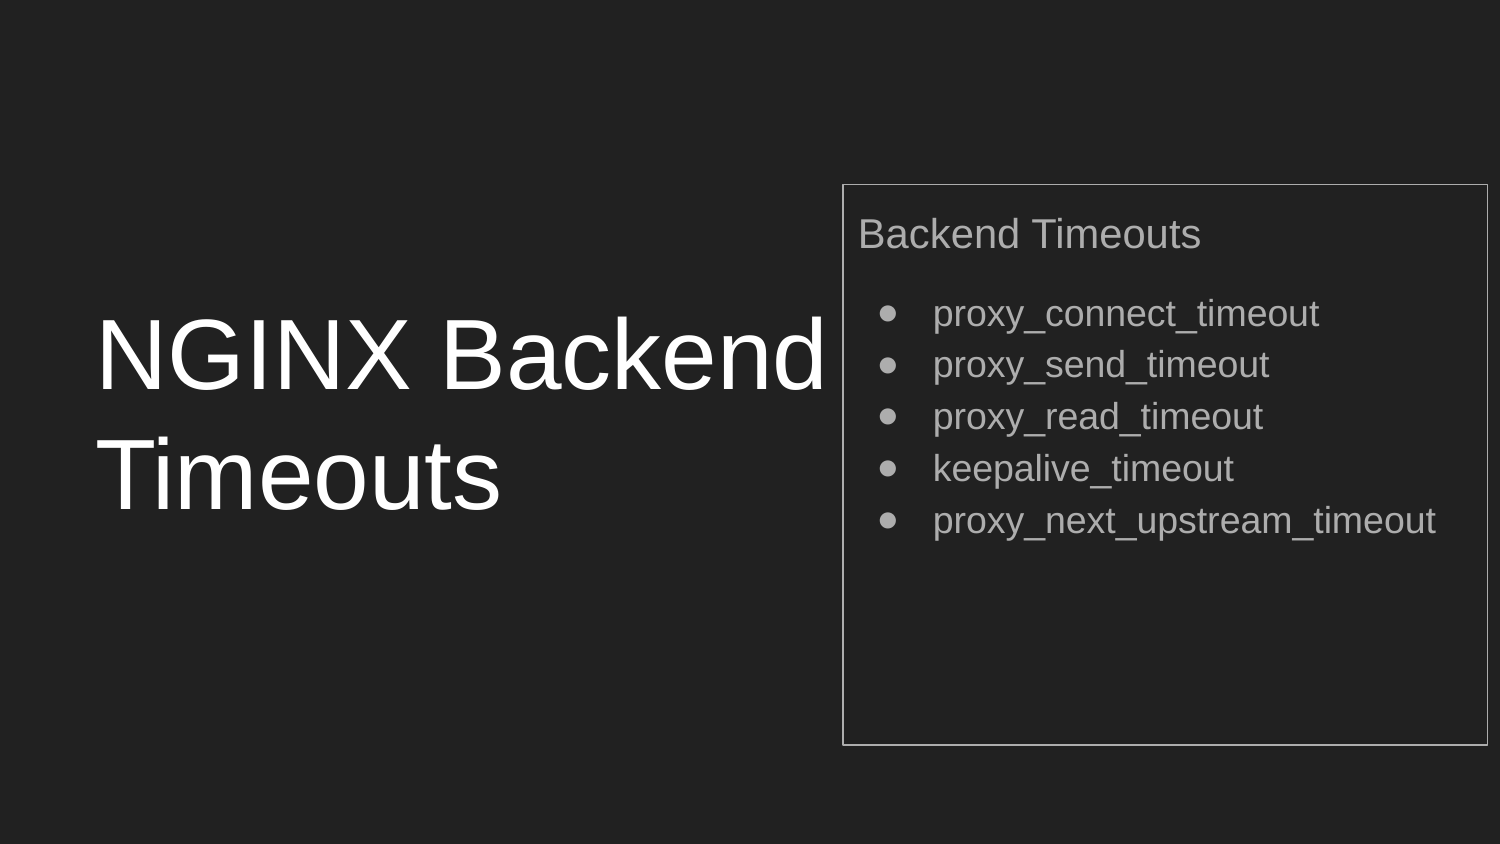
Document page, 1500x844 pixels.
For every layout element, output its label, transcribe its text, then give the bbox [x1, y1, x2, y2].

list Backend Timeouts proxy_connect_timeout proxy_send_timeout proxy_read_timeout keepalive_timeout proxy_next_upstream_timeout [842, 184, 1488, 745]
title NGINX Backend Timeouts [80, 73, 1125, 745]
